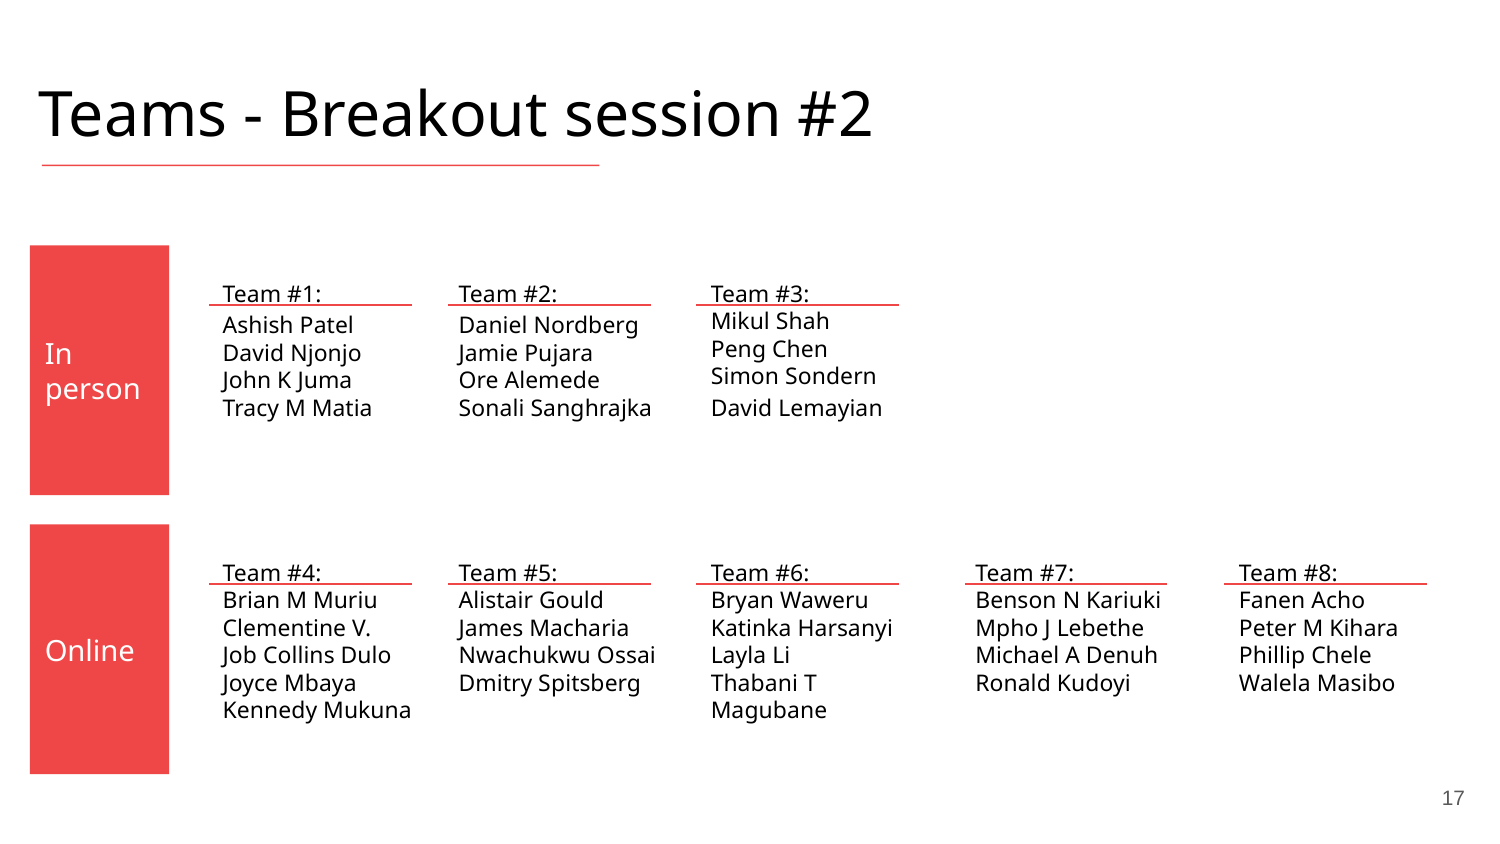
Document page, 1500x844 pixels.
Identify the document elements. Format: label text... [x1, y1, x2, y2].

text_box Team #3: Mikul Shah Peng Chen Simon Sondern David Lemayian [695, 260, 951, 495]
text_box In person [29, 245, 170, 496]
text_box Team #7: Benson N Kariuki Mpho J Lebethe Michael A Denuh Ronald Kudoyi [960, 539, 1196, 774]
text_box Team #4: Brian M Muriu Clementine V. Job Collins Dulo Joyce Mbaya Kennedy Mukuna [207, 539, 443, 774]
slide_number ‹#› [1389, 764, 1480, 830]
text_box Team #2: Daniel Nordberg Jamie Pujara Ore Alemede Sonali Sanghrajka [443, 260, 680, 495]
text_box Team #8: Fanen Acho Peter M Kihara Phillip Chele Walela Masibo [1223, 539, 1479, 774]
text_box Team #6: Bryan Waweru Katinka Harsanyi Layla Li Thabani T Magubane [695, 539, 951, 774]
text_box Online [29, 524, 170, 775]
text_box Team #5: Alistair Gould James Macharia Nwachukwu Ossai Dmitry Spitsberg [443, 539, 695, 774]
text_box Team #1: Ashish Patel David Njonjo John K Juma Tracy M Matia [207, 260, 443, 495]
text_box Teams - Breakout session #2 [23, 47, 1400, 172]
